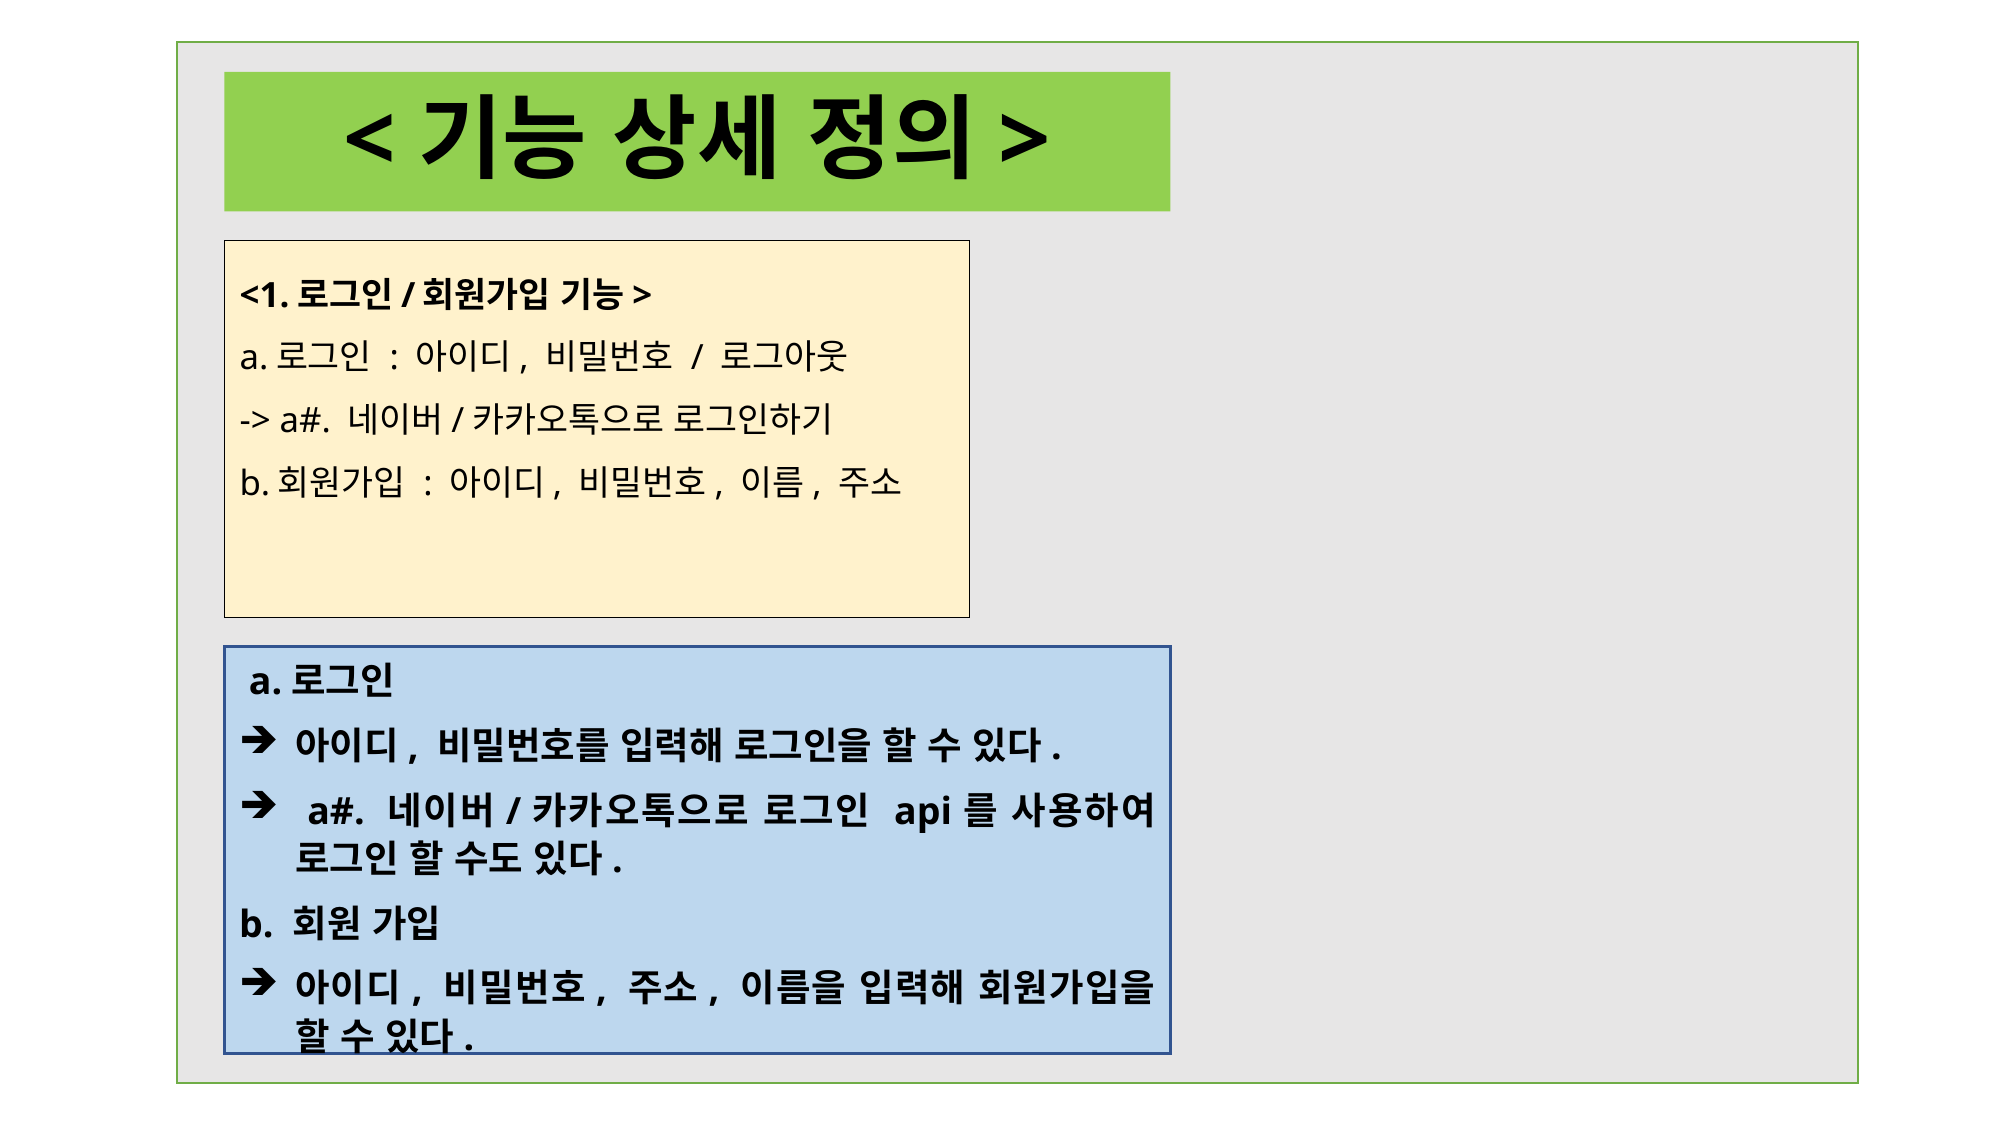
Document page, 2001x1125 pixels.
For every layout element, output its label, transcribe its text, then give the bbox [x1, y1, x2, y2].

title <1.로그인/회원가입 기능> a.로그인 : 아이디, 비밀번호 / 로그아웃 -> a#. 네이버/카카오톡으로 로그인하기 b.회원가입 : 아이디, 비밀번호, 이름, 주소 [224, 240, 970, 618]
text_box [176, 41, 1859, 1084]
text_box a.로그인 아이디, 비밀번호를 입력해 로그인을 할 수 있다. a#. 네이버/카카오톡으로 로그인 api를 사용하여 로그인 할 수도 있다. b. 회원 가입 아이디, 비밀번호, 주소, 이름을 입력해 회원가입을 할 수 있다. [223, 646, 1172, 1054]
text_box <기능 상세 정의> [224, 71, 1171, 212]
